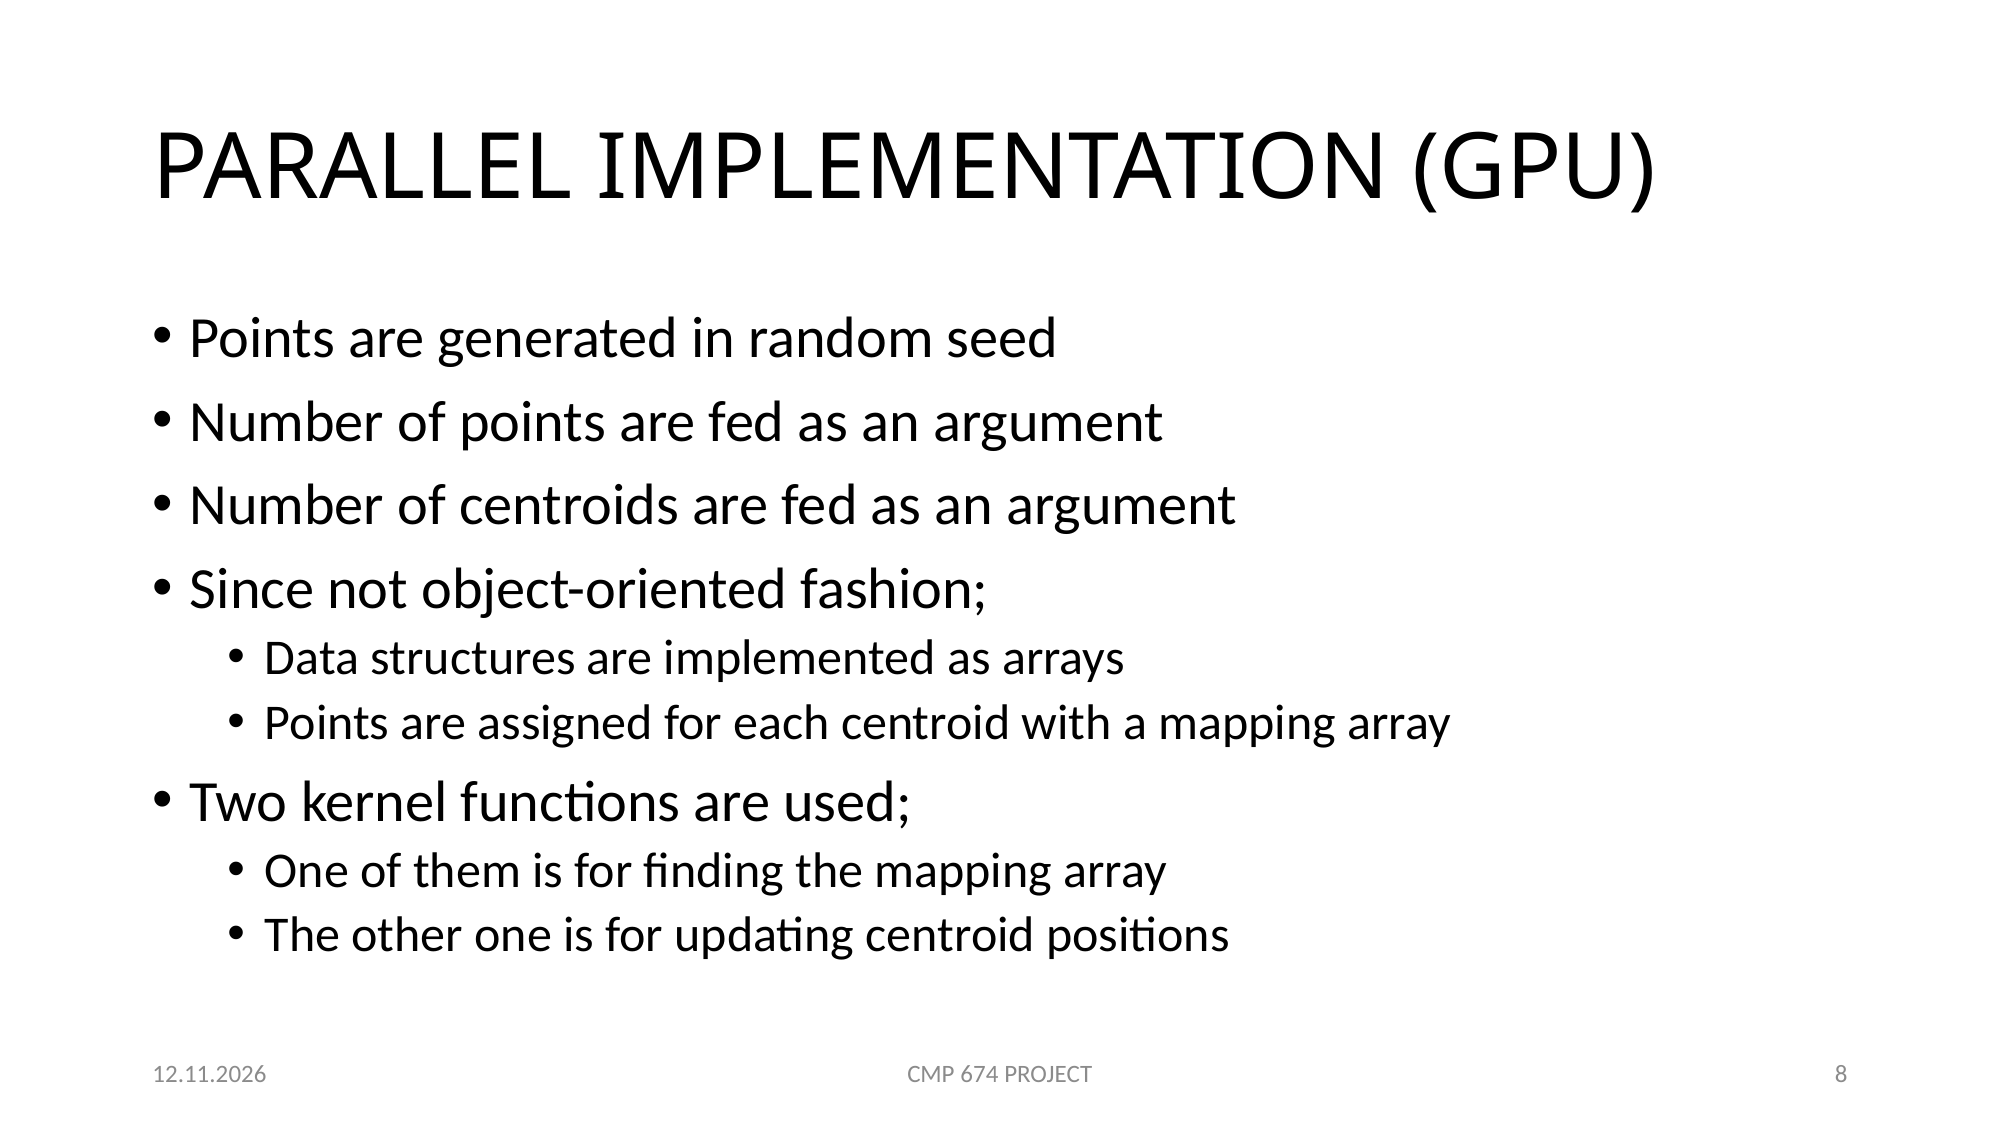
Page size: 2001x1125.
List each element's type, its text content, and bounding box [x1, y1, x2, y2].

title PARALLEL IMPLEMENTATION (GPU) [137, 59, 1863, 278]
list Points are generated in random seed Number of points are fed as an argument Number of centroids are fed as an argument Since not object-oriented fashion; Data structures are implemented as arrays Points are assigned for each centroid with a mapping array Two kernel functions are used; One of them is for finding the mapping array The other one is for updating centroid positions [137, 299, 1863, 1014]
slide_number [137, 1042, 588, 1103]
slide_number 8 [1412, 1042, 1863, 1103]
footer CMP 674 PROJECT [662, 1042, 1338, 1103]
